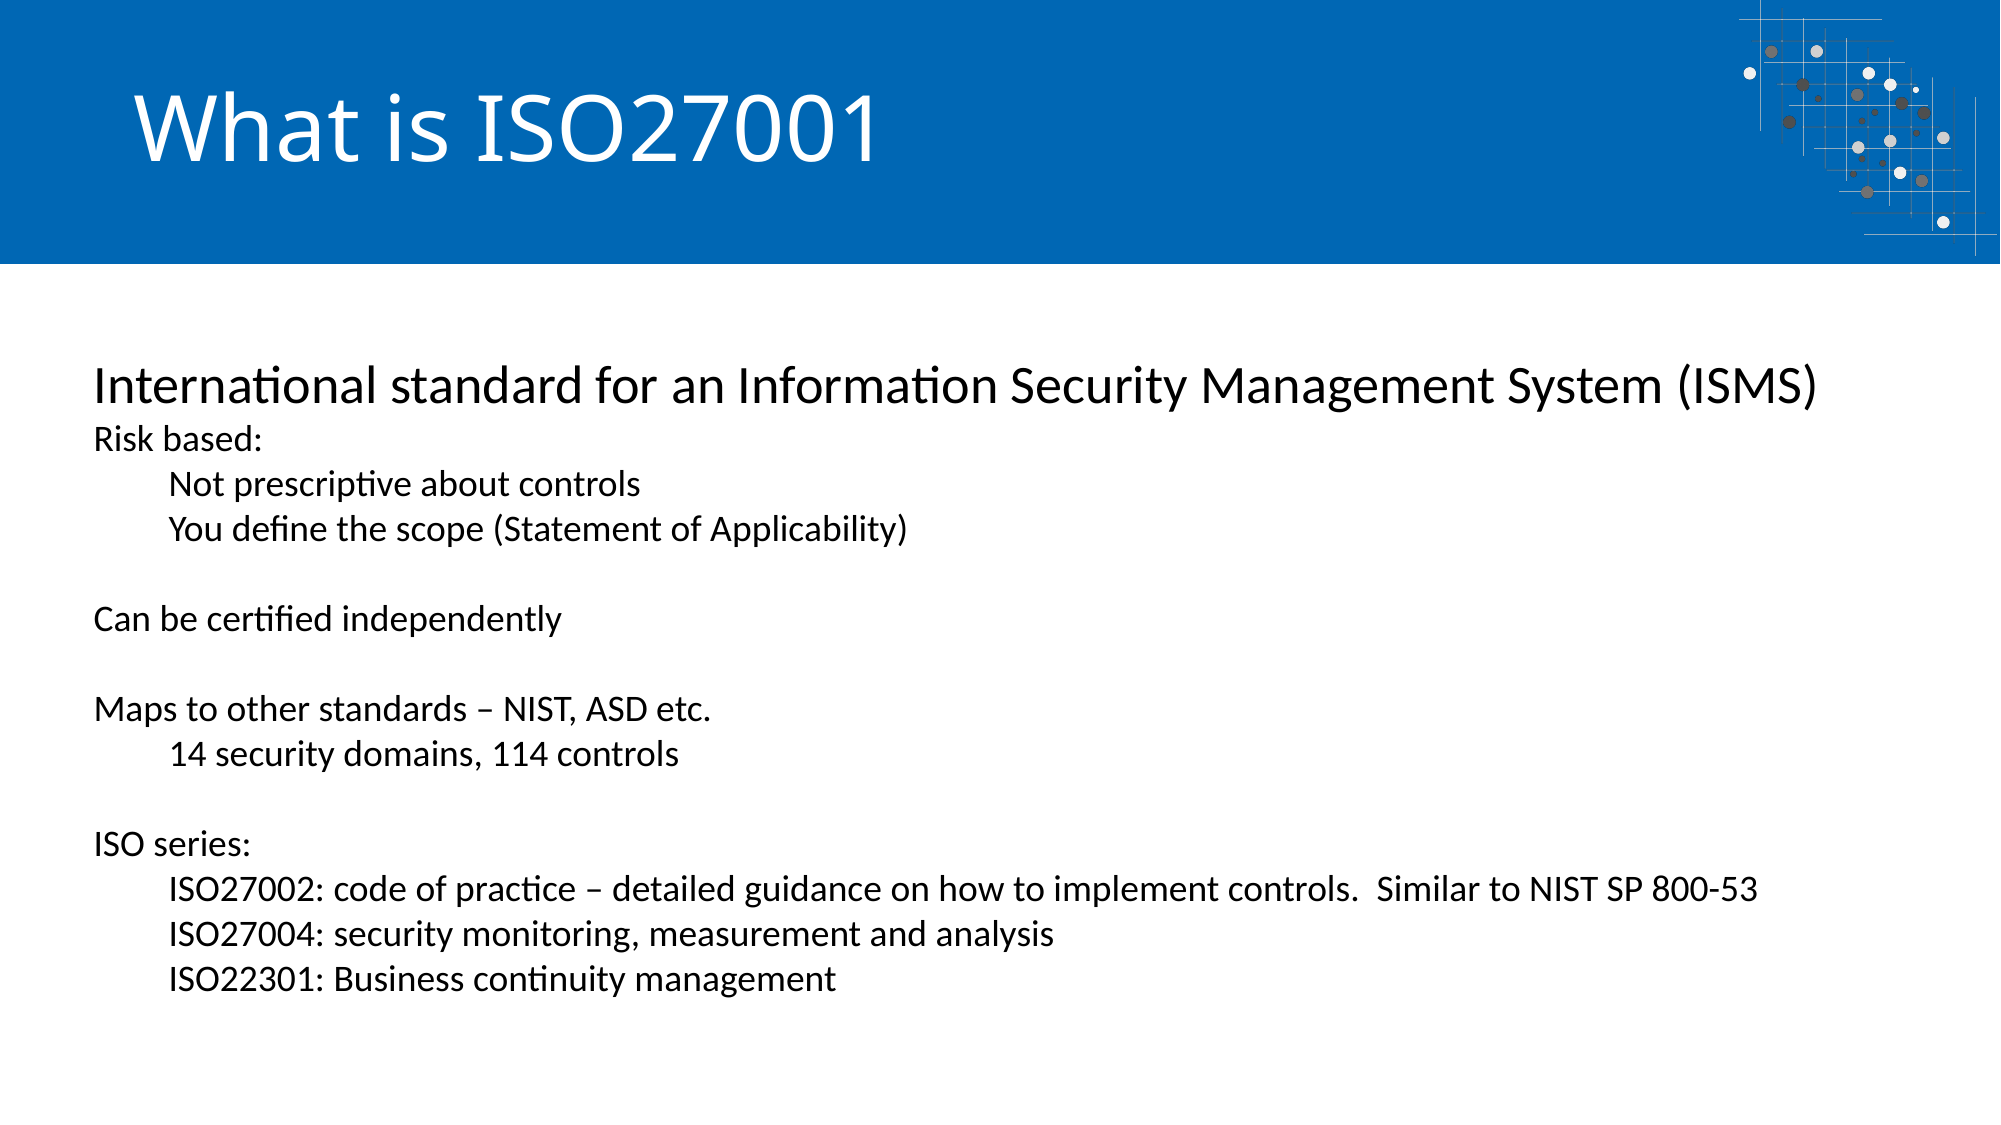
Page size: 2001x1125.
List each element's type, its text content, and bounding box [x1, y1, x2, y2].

text_box [25, 271, 1924, 1004]
text_box International standard for an Information Security Management System (ISMS) Risk based: Not prescriptive about controls You define the scope (Statement of Applicability) Can be certified independently Maps to other standards – NIST, ASD etc. 14 security domains, 114 controls ISO series: ISO27002: code of practice – detailed guidance on how to implement controls. Similar to NIST SP 800-53 ISO27004: security monitoring, measurement and analysis ISO22301: Business continuity management [78, 341, 1921, 1007]
title What is ISO27001 [0, 0, 1696, 264]
picture [1696, 0, 2000, 299]
